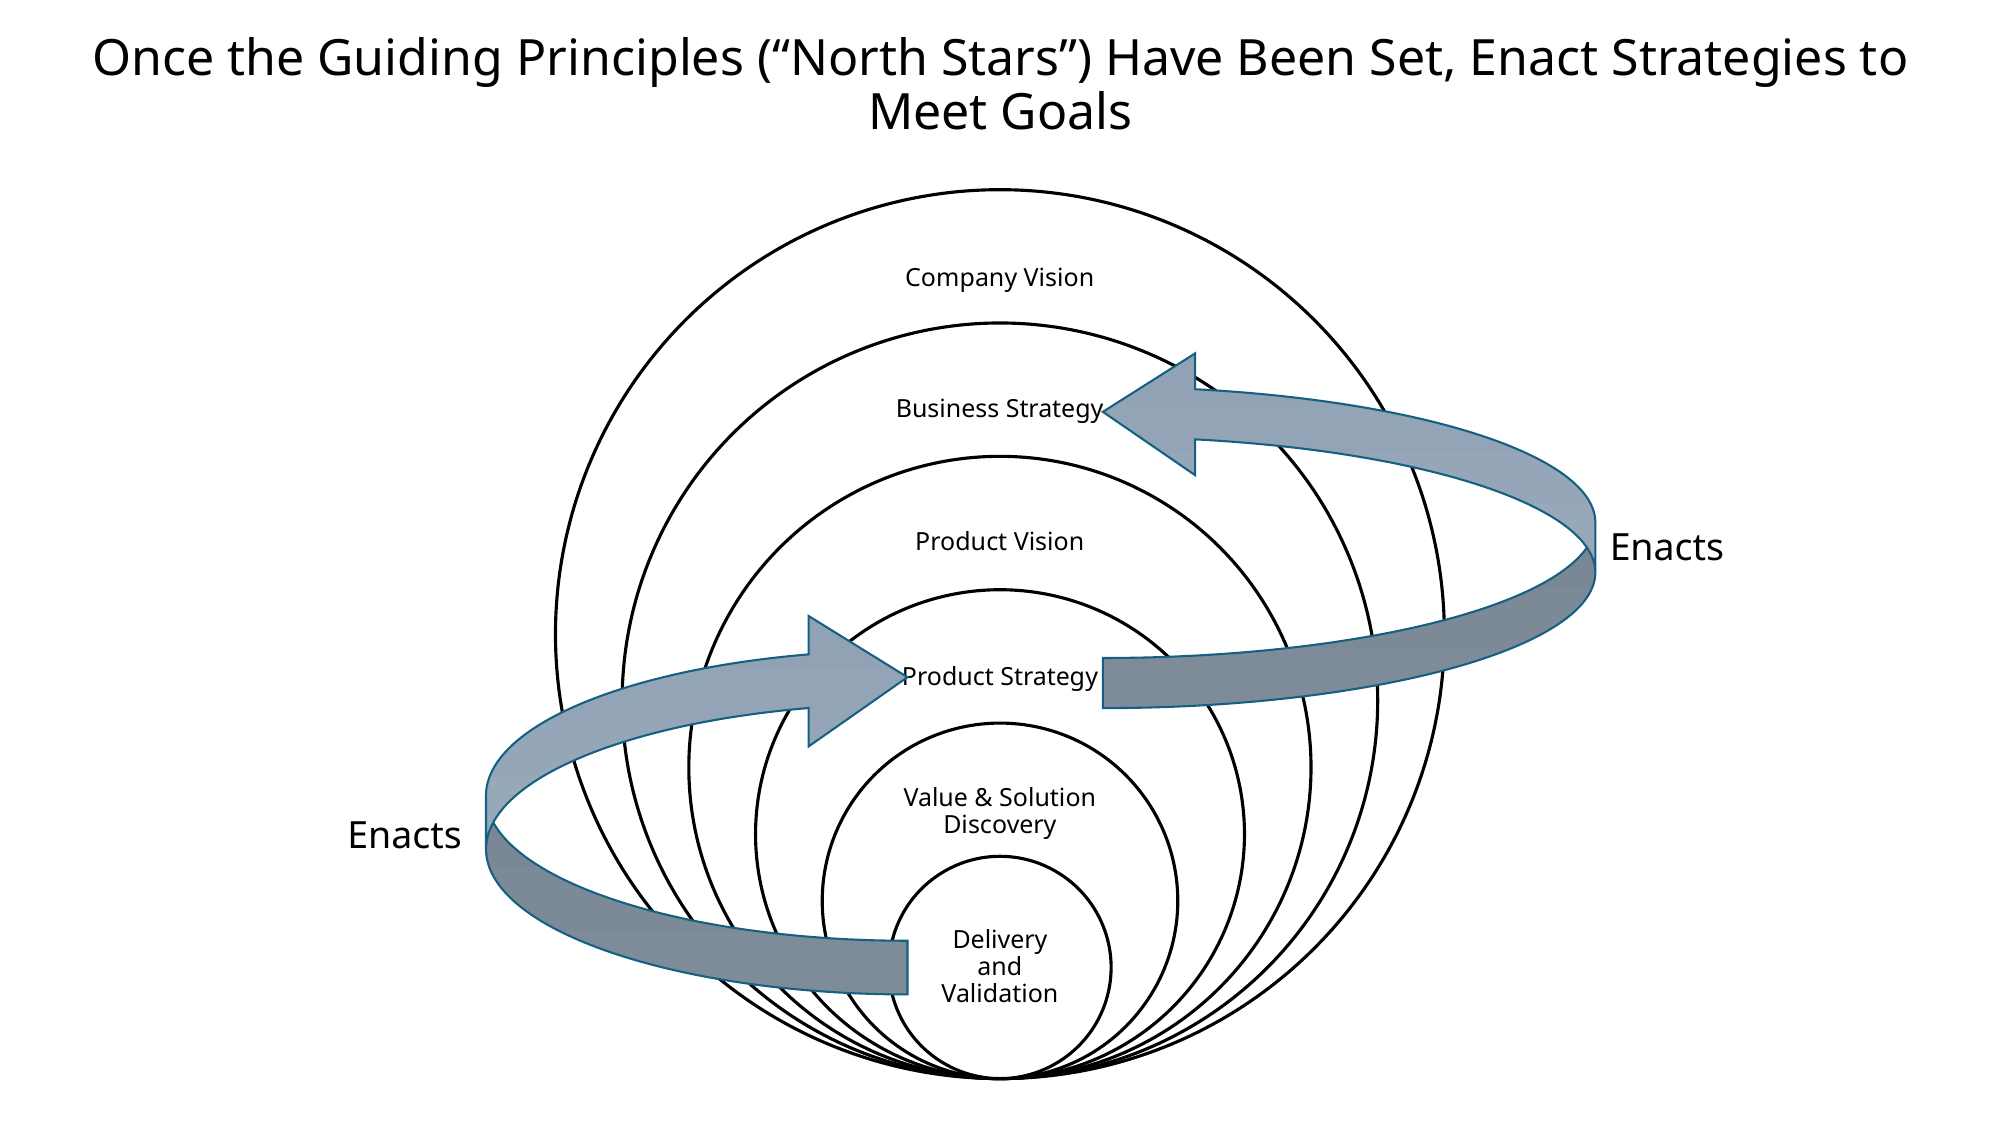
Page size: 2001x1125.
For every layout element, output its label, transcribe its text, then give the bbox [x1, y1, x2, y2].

text_box Once the Guiding Principles (“North Stars”) Have Been Set, Enact Strategies to Meet Goals [16, 25, 1985, 147]
text_box Enacts [1668, 515, 1739, 576]
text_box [332, 189, 1668, 1080]
